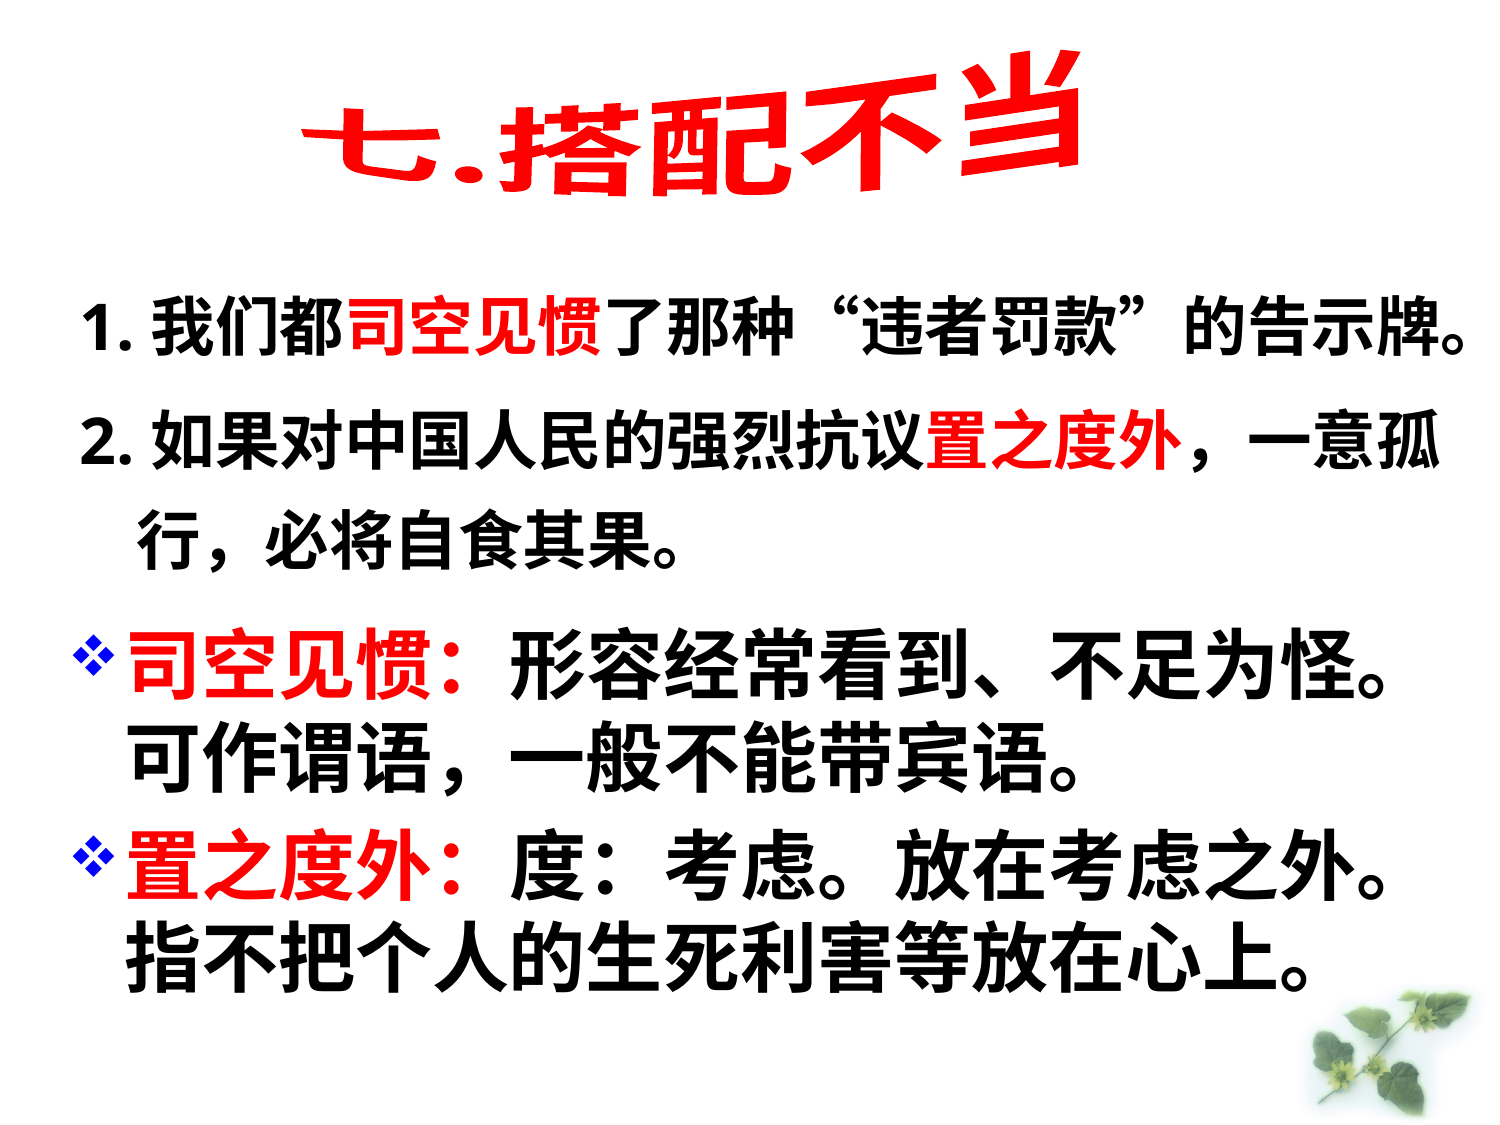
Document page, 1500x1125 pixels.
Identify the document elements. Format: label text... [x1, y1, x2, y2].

list 1.我们都司空见惯了那种“违者罚款”的告示牌。 2.如果对中国人民的强烈抗议置之度外，一意孤行，必将自食其果。 [64, 255, 1471, 835]
text_box 司空见惯：形容经常看到、不足为怪。可作谓语，一般不能带宾语。 置之度外：度：考虑。放在考虑之外。指不把个人的生死利害等放在心上。 [53, 609, 1459, 976]
title [37, 37, 1263, 273]
picture [1279, 977, 1500, 1125]
